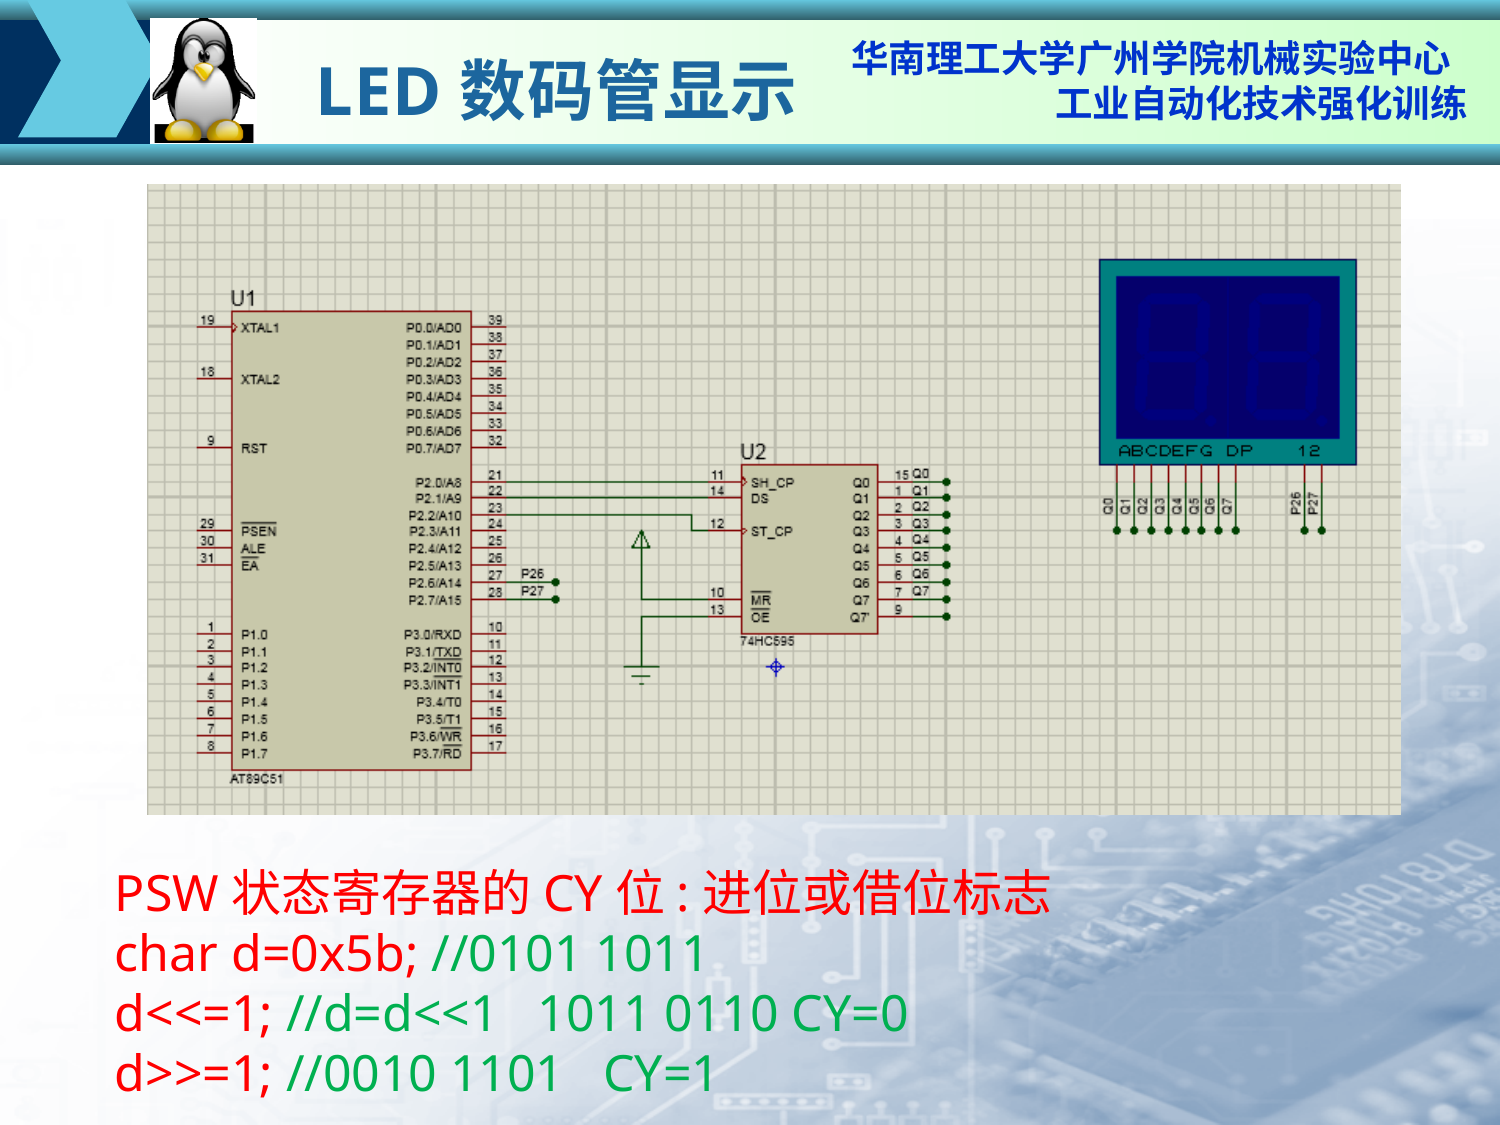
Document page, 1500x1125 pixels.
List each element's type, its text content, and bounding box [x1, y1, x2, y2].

picture [0, 165, 1500, 1125]
picture [150, 18, 257, 143]
text_box LED数码管显示 [301, 41, 845, 136]
text_box PSW状态寄存器的CY位:进位或借位标志 char d=0x5b; //0101 1011 d<<=1; //d=d<<1 1011 0110 CY=0 d>>=1; //0010 1101 CY=1 [100, 854, 1471, 1110]
